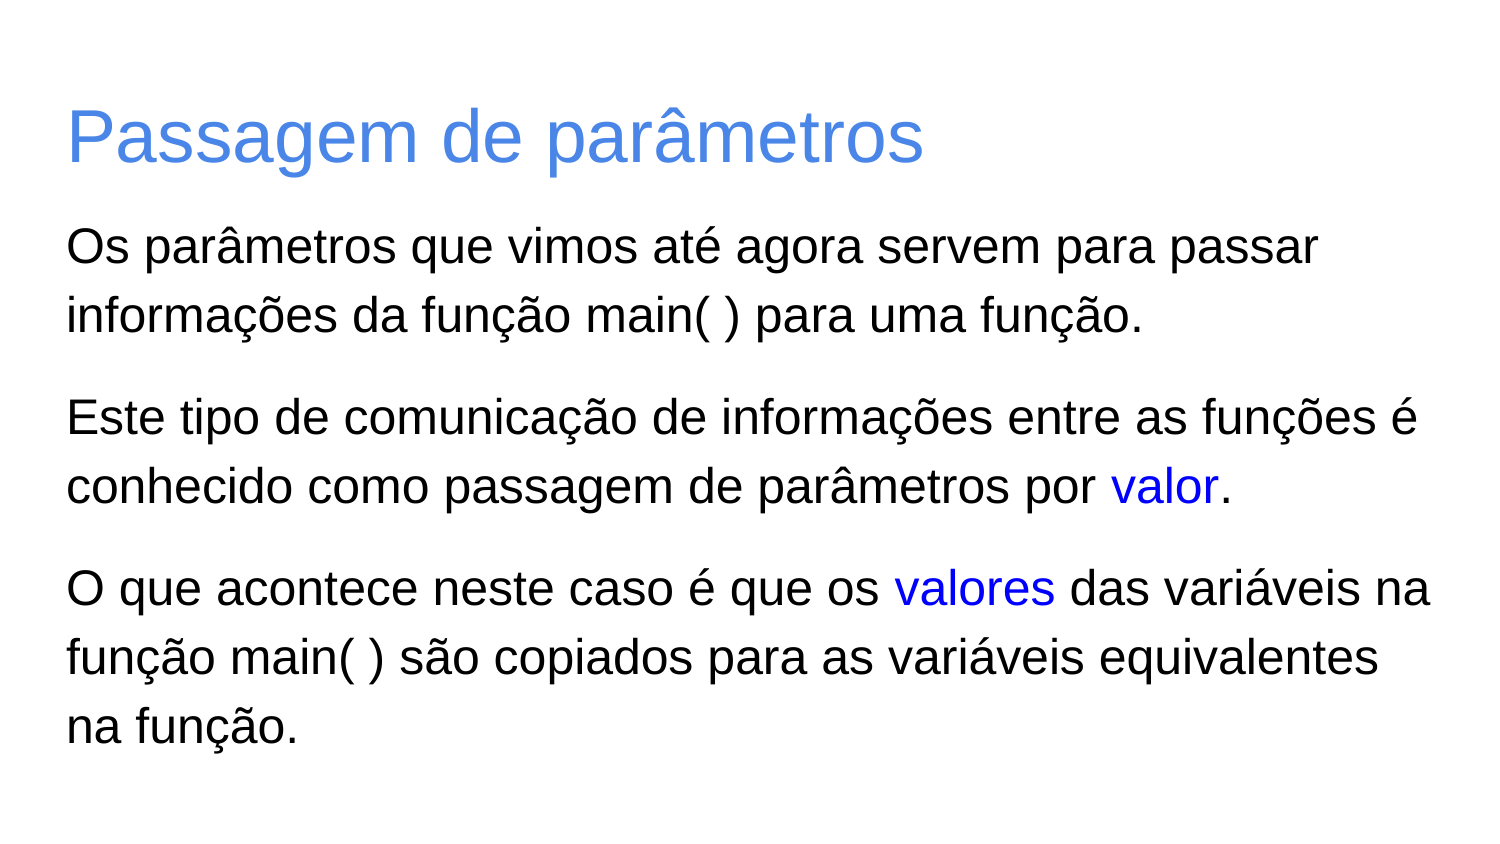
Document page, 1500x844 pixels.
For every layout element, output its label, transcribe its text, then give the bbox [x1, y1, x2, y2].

list Os parâmetros que vimos até agora servem para passar informações da função main( ) para uma função. Este tipo de comunicação de informações entre as funções é conhecido como passagem de parâmetros por valor. O que acontece neste caso é que os valores das variáveis na função main( ) são copiados para as variáveis equivalentes na função. [51, 189, 1449, 750]
title Passagem de parâmetros [51, 72, 1449, 167]
